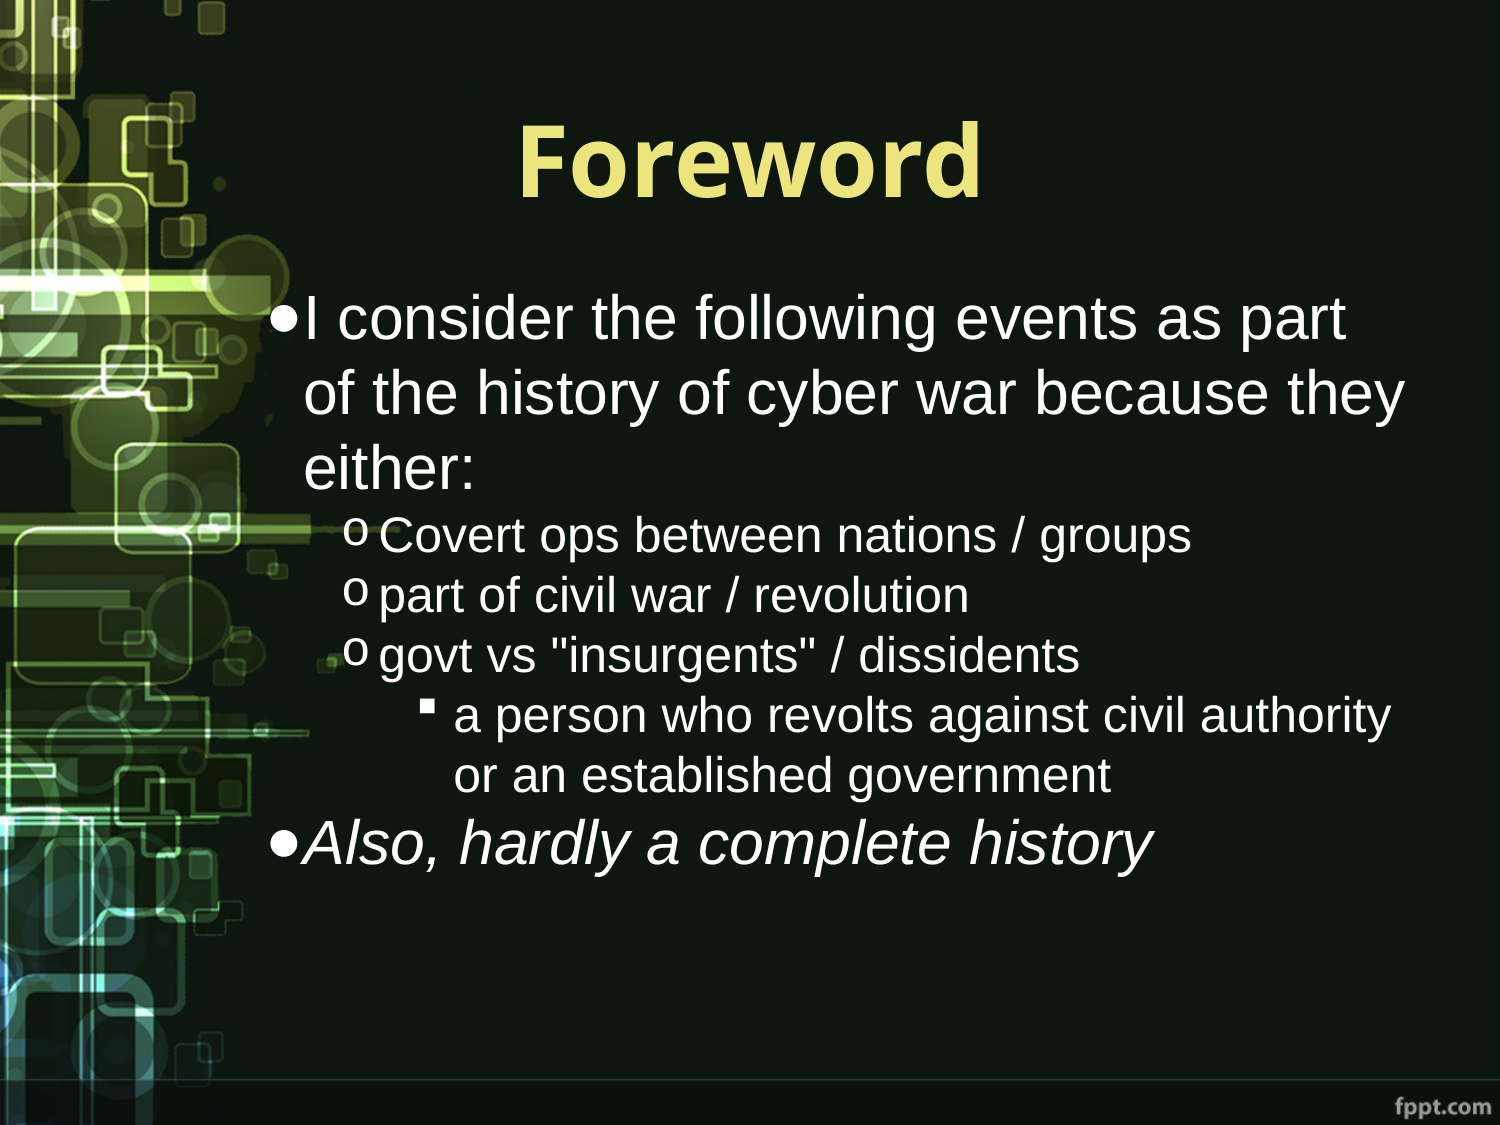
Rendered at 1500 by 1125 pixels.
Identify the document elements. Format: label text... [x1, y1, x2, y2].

list I consider the following events as part of the history of cyber war because they either: Covert ops between nations / groups part of civil war / revolution govt vs "insurgents" / dissidents a person who revolts against civil authority or an established government Also, hardly a complete history [213, 262, 1425, 1078]
picture [0, 0, 1500, 1125]
title Foreword [75, 45, 1425, 233]
